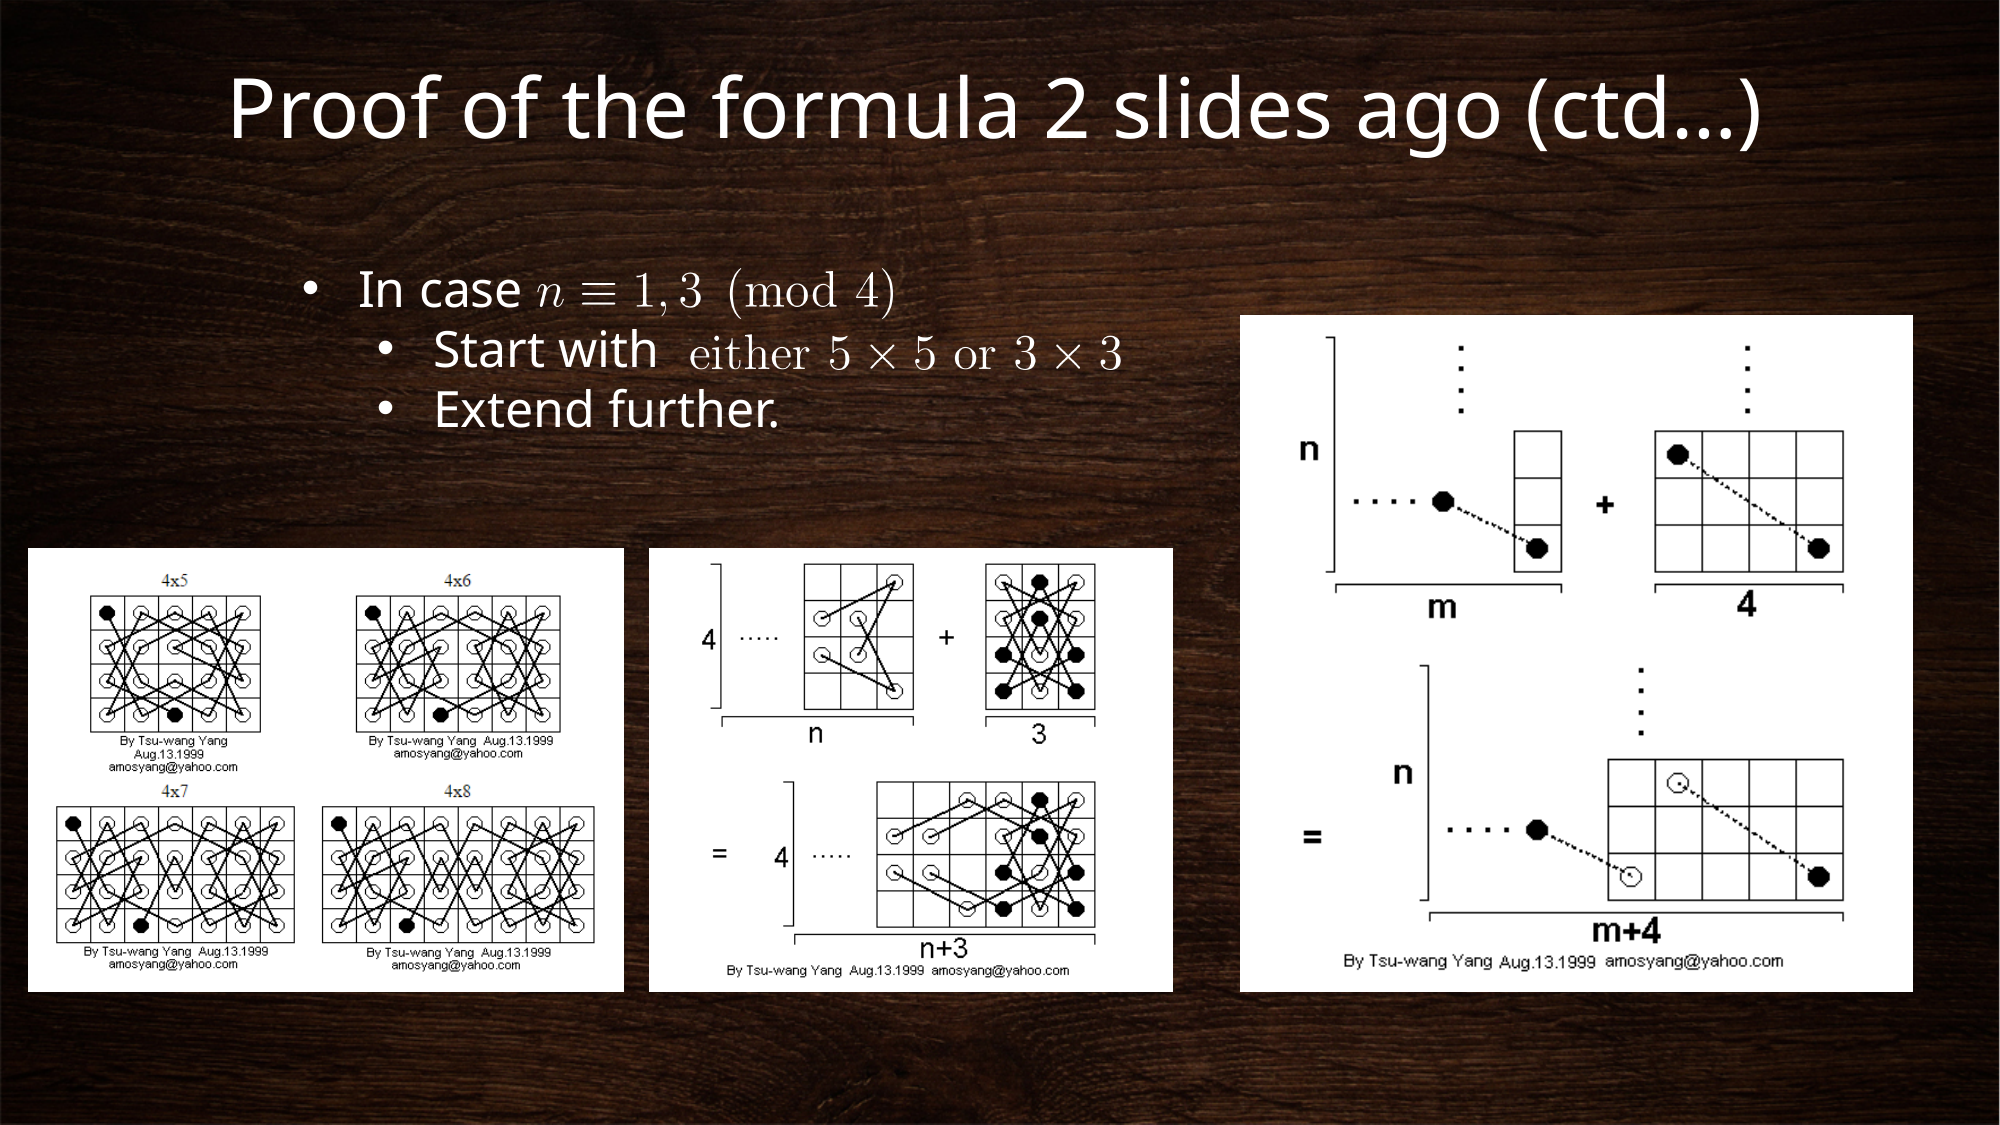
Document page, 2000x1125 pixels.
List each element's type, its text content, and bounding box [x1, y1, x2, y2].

text_box Proof of the formula 2 slides ago (ctd…) [212, 67, 1788, 168]
picture [0, 0, 2000, 1125]
text_box In case Start with Extend further. [137, 249, 1788, 565]
